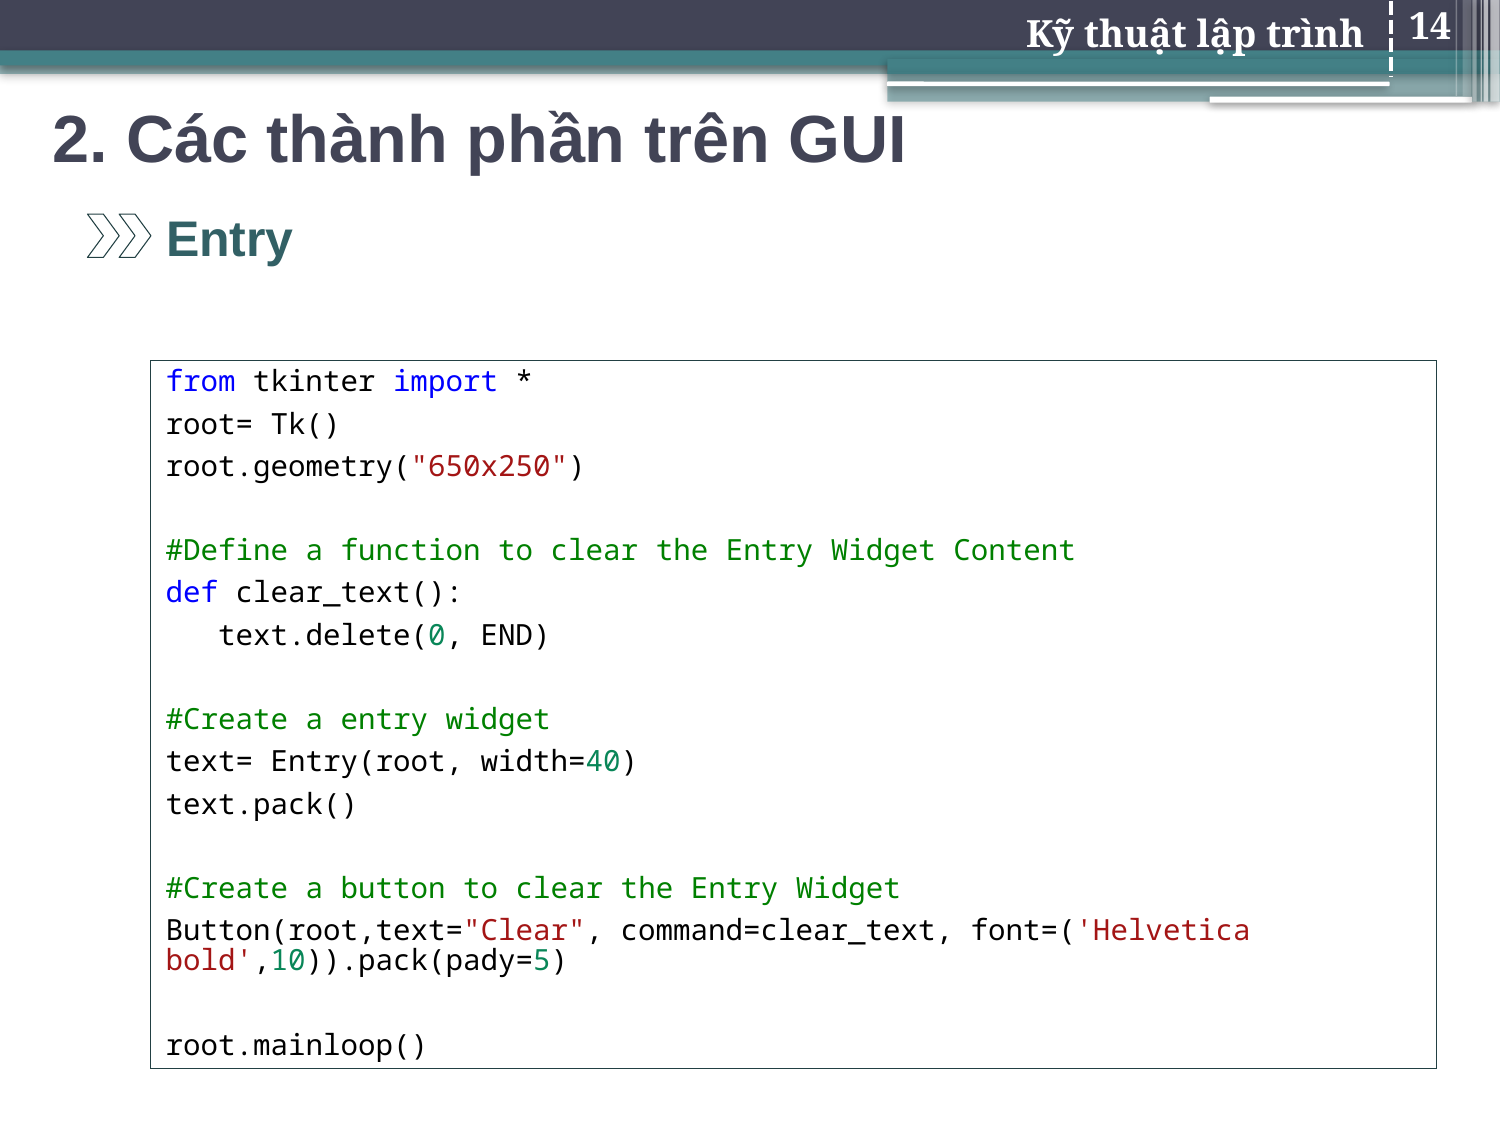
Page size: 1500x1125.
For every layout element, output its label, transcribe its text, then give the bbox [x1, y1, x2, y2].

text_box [87, 191, 1351, 267]
slide_number 14 [1374, 0, 1466, 61]
title 2. Các thành phần trên GUI [37, 71, 1475, 200]
text_box from tkinter import * root= Tk() root.geometry("650x250") #Define a function to clear the Entry Widget Content def clear_text(): text.delete(0, END) #Create a entry widget text= Entry(root, width=40) text.pack() #Create a button to clear the Entry Widget Button(root,text="Clear", command=clear_text, font=('Helvetica bold',10)).pack(pady=5) root.mainloop() [150, 360, 1437, 1069]
